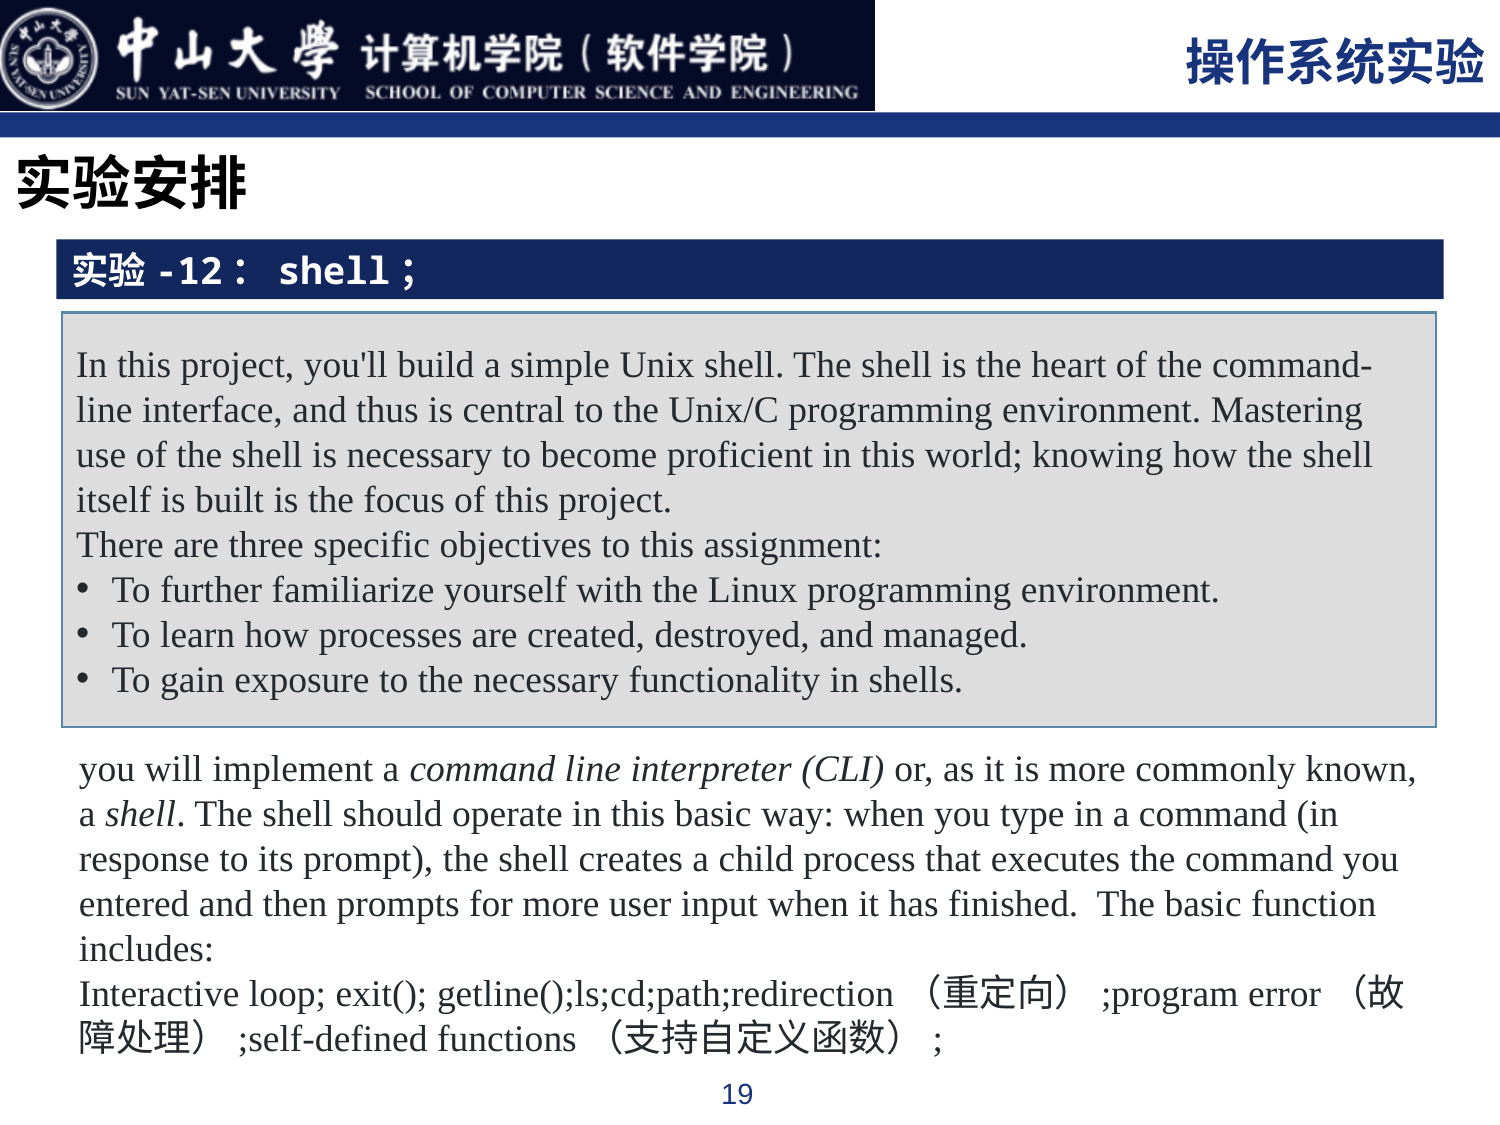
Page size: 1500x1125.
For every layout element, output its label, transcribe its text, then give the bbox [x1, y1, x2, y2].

text_box 实验安排 [0, 139, 500, 224]
text_box In this project, you'll build a simple Unix shell. The shell is the heart of the command-line interface, and thus is central to the Unix/C programming environment. Mastering use of the shell is necessary to become proficient in this world; knowing how the shell itself is built is the focus of this project. There are three specific objectives to this assignment: To further familiarize yourself with the Linux programming environment. To learn how processes are created, destroyed, and managed. To gain exposure to the necessary functionality in shells. [61, 311, 1437, 728]
text_box 实验-12：shell； [56, 239, 1444, 300]
slide_number 19 [562, 1067, 913, 1119]
picture [0, 0, 875, 111]
text_box you will implement a command line interpreter (CLI) or, as it is more commonly known, a shell. The shell should operate in this basic way: when you type in a command (in response to its prompt), the shell creates a child process that executes the command you entered and then prompts for more user input when it has finished. The basic function includes: Interactive loop; exit(); getline();ls;cd;path;redirection（重定向）;program error（故障处理）;self-defined functions（支持自定义函数）; [64, 736, 1452, 1067]
